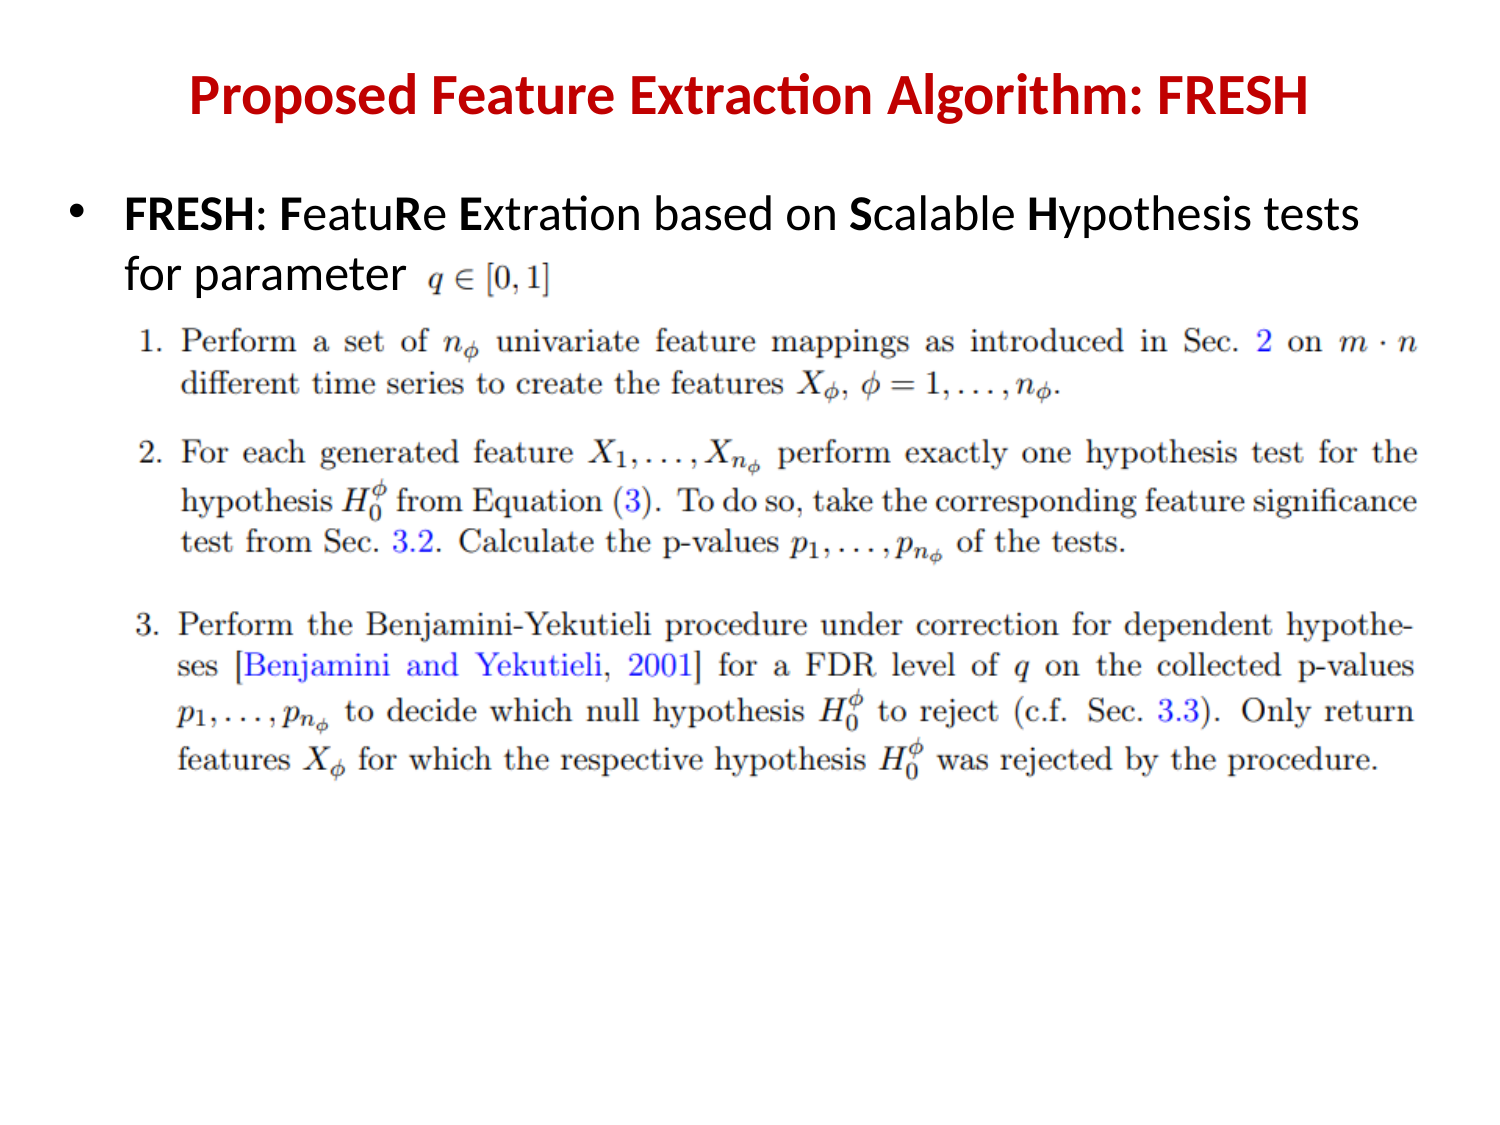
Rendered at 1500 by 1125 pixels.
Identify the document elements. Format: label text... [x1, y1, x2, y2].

picture [418, 255, 554, 304]
title Proposed Feature Extraction Algorithm: FRESH [75, 45, 1425, 138]
picture [123, 314, 1437, 795]
list FRESH: FeatuRe Extration based on Scalable Hypothesis tests for parameter [53, 172, 1435, 752]
